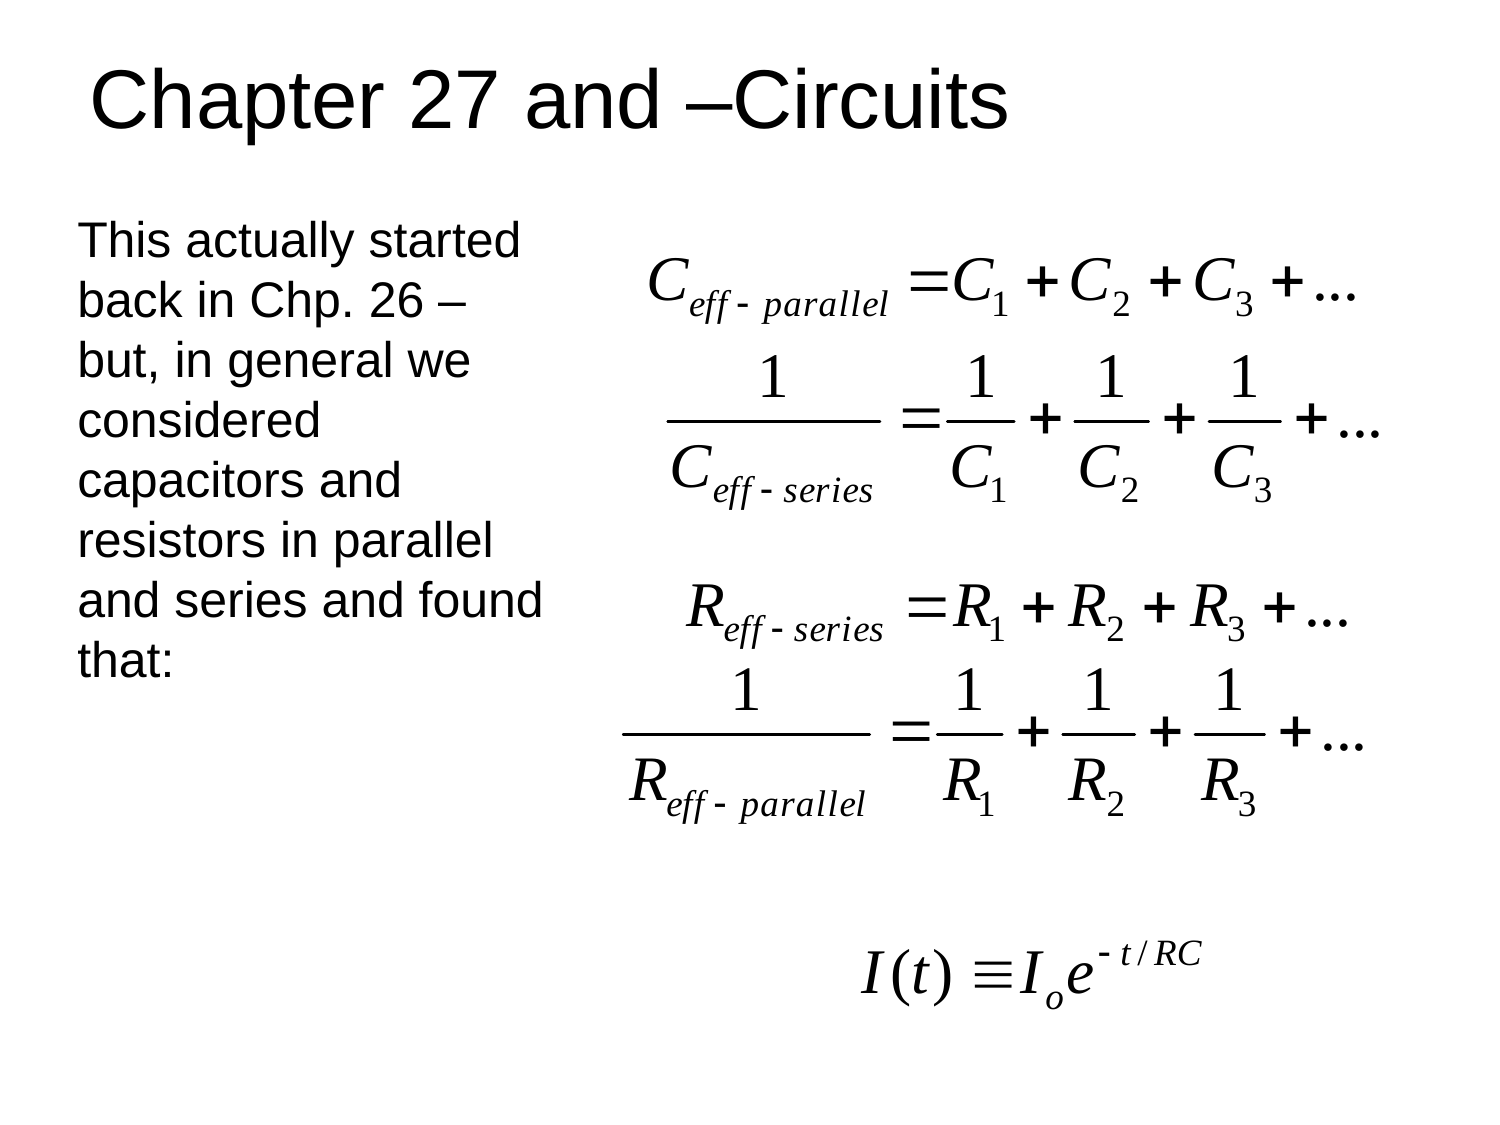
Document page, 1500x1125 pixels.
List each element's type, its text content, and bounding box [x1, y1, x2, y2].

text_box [638, 236, 1369, 338]
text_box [849, 924, 1216, 1026]
text_box This actually started back in Chp. 26 – but, in general we considered capacitors and resistors in parallel and series and found that: [62, 199, 563, 695]
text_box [612, 649, 1375, 836]
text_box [674, 562, 1358, 648]
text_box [656, 336, 1393, 523]
text_box Chapter 27 and –Circuits [75, 37, 1313, 153]
